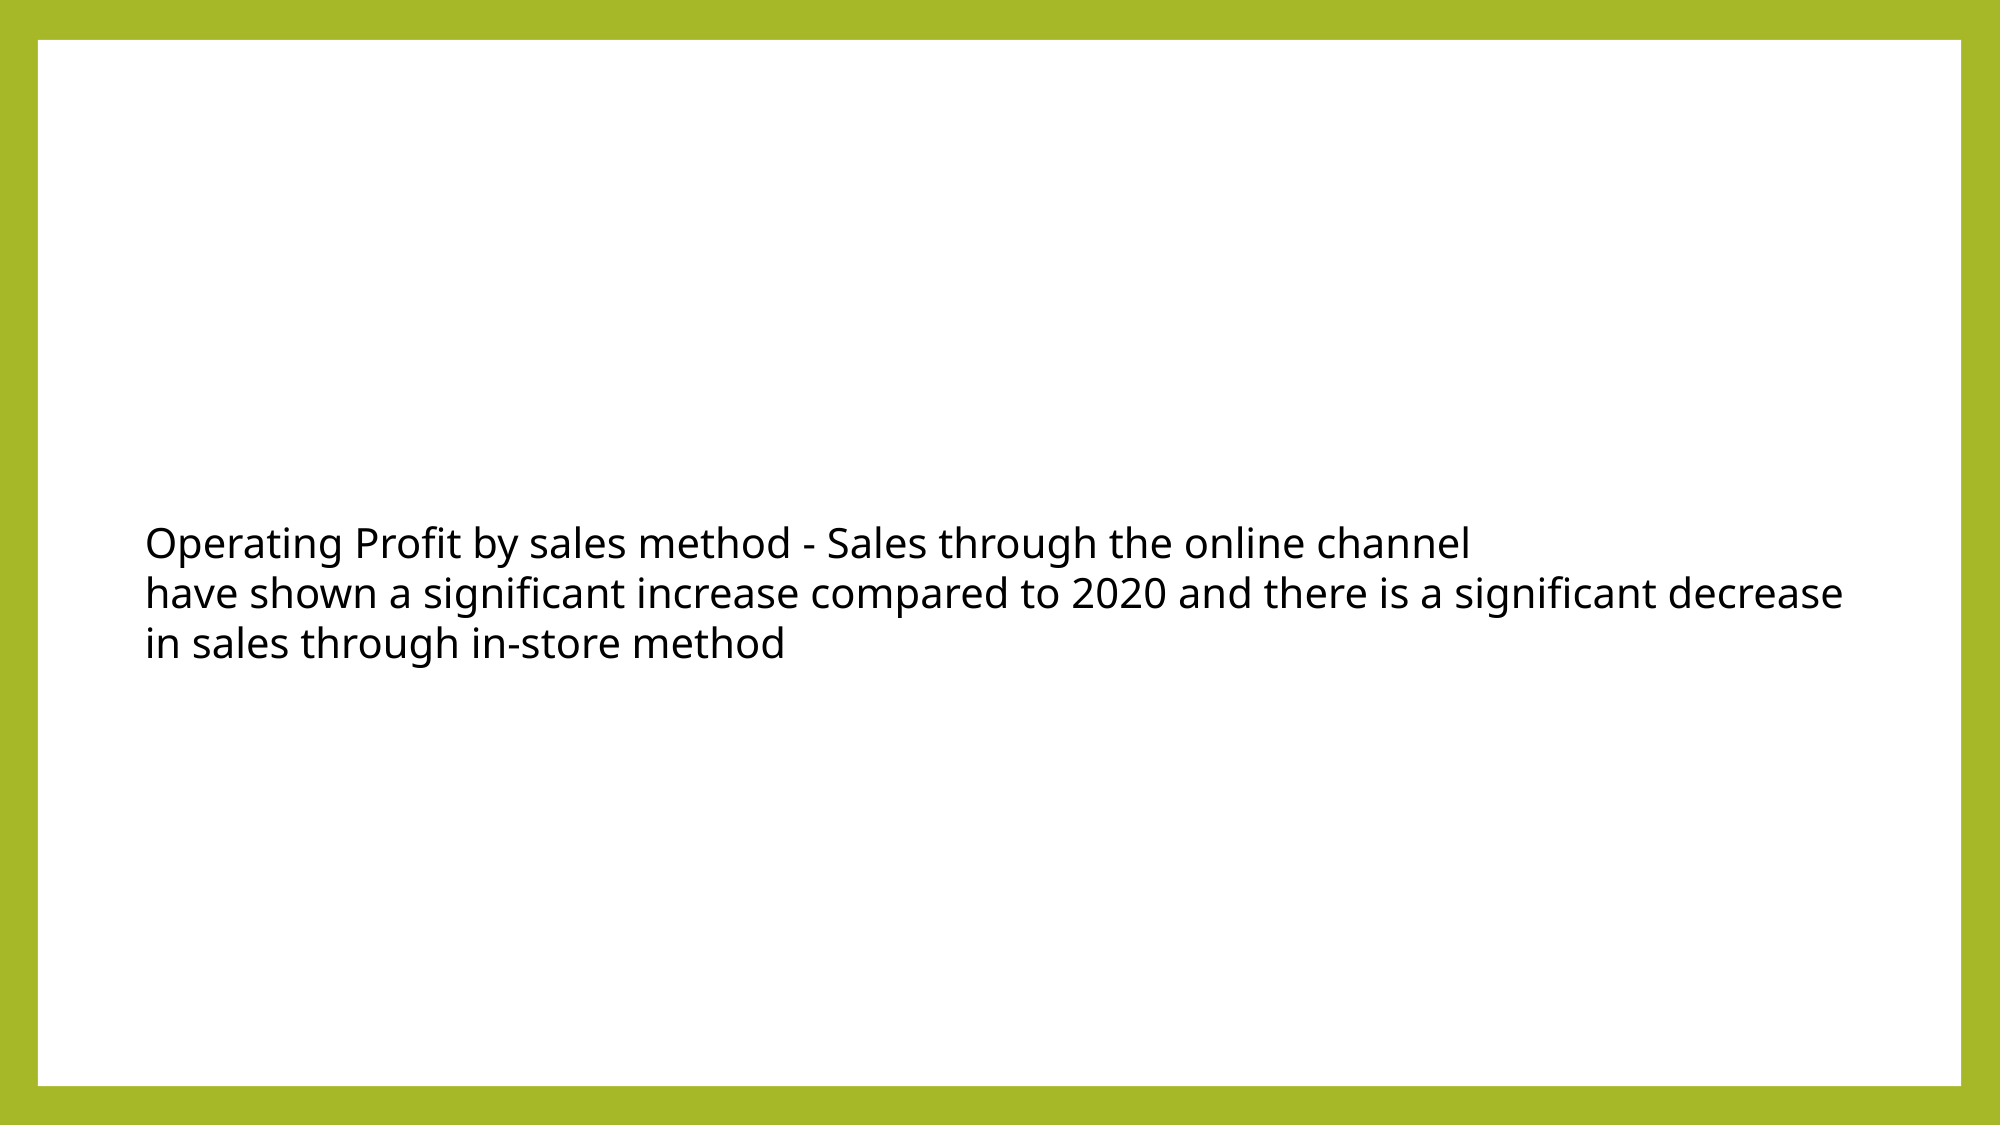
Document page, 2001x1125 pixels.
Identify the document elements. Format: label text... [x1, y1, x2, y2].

text_box Operating Profit by sales method - Sales through the online channel have shown a significant increase compared to 2020 and there is a significant decrease in sales through in-store method [129, 509, 1870, 674]
